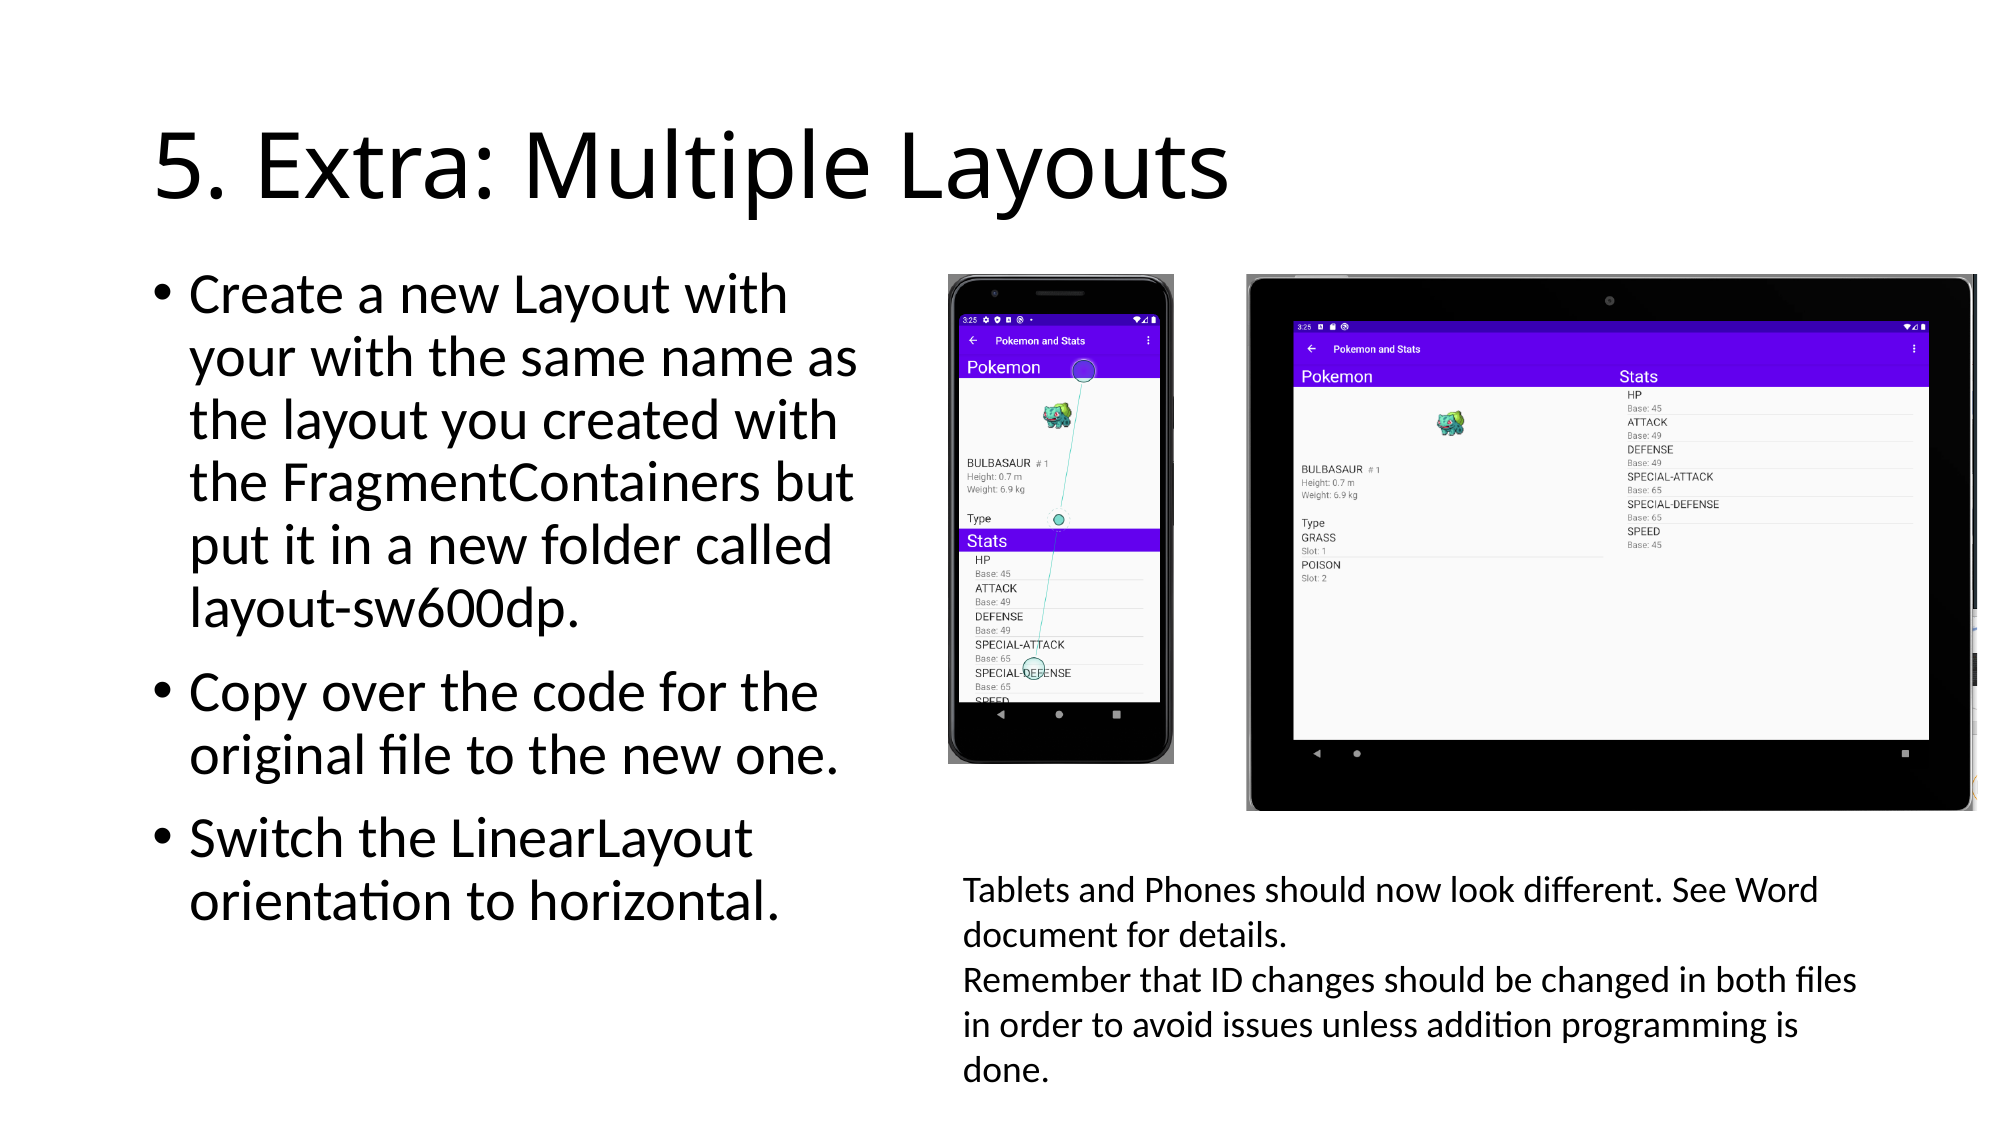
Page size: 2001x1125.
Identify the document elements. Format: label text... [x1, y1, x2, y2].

title 5. Extra: Multiple Layouts [137, 59, 1863, 278]
picture [1246, 274, 1978, 811]
picture [948, 274, 1174, 764]
list Create a new Layout with your with the same name as the layout you created with the FragmentContainers but put it in a new folder called layout-sw600dp. Copy over the code for the original file to the new one. Switch the LinearLayout orientation to horizontal. [137, 255, 903, 1021]
text_box Tablets and Phones should now look different. See Word document for details. Remember that ID changes should be changed in both files in order to avoid issues unless addition programming is done. [948, 857, 1892, 1097]
